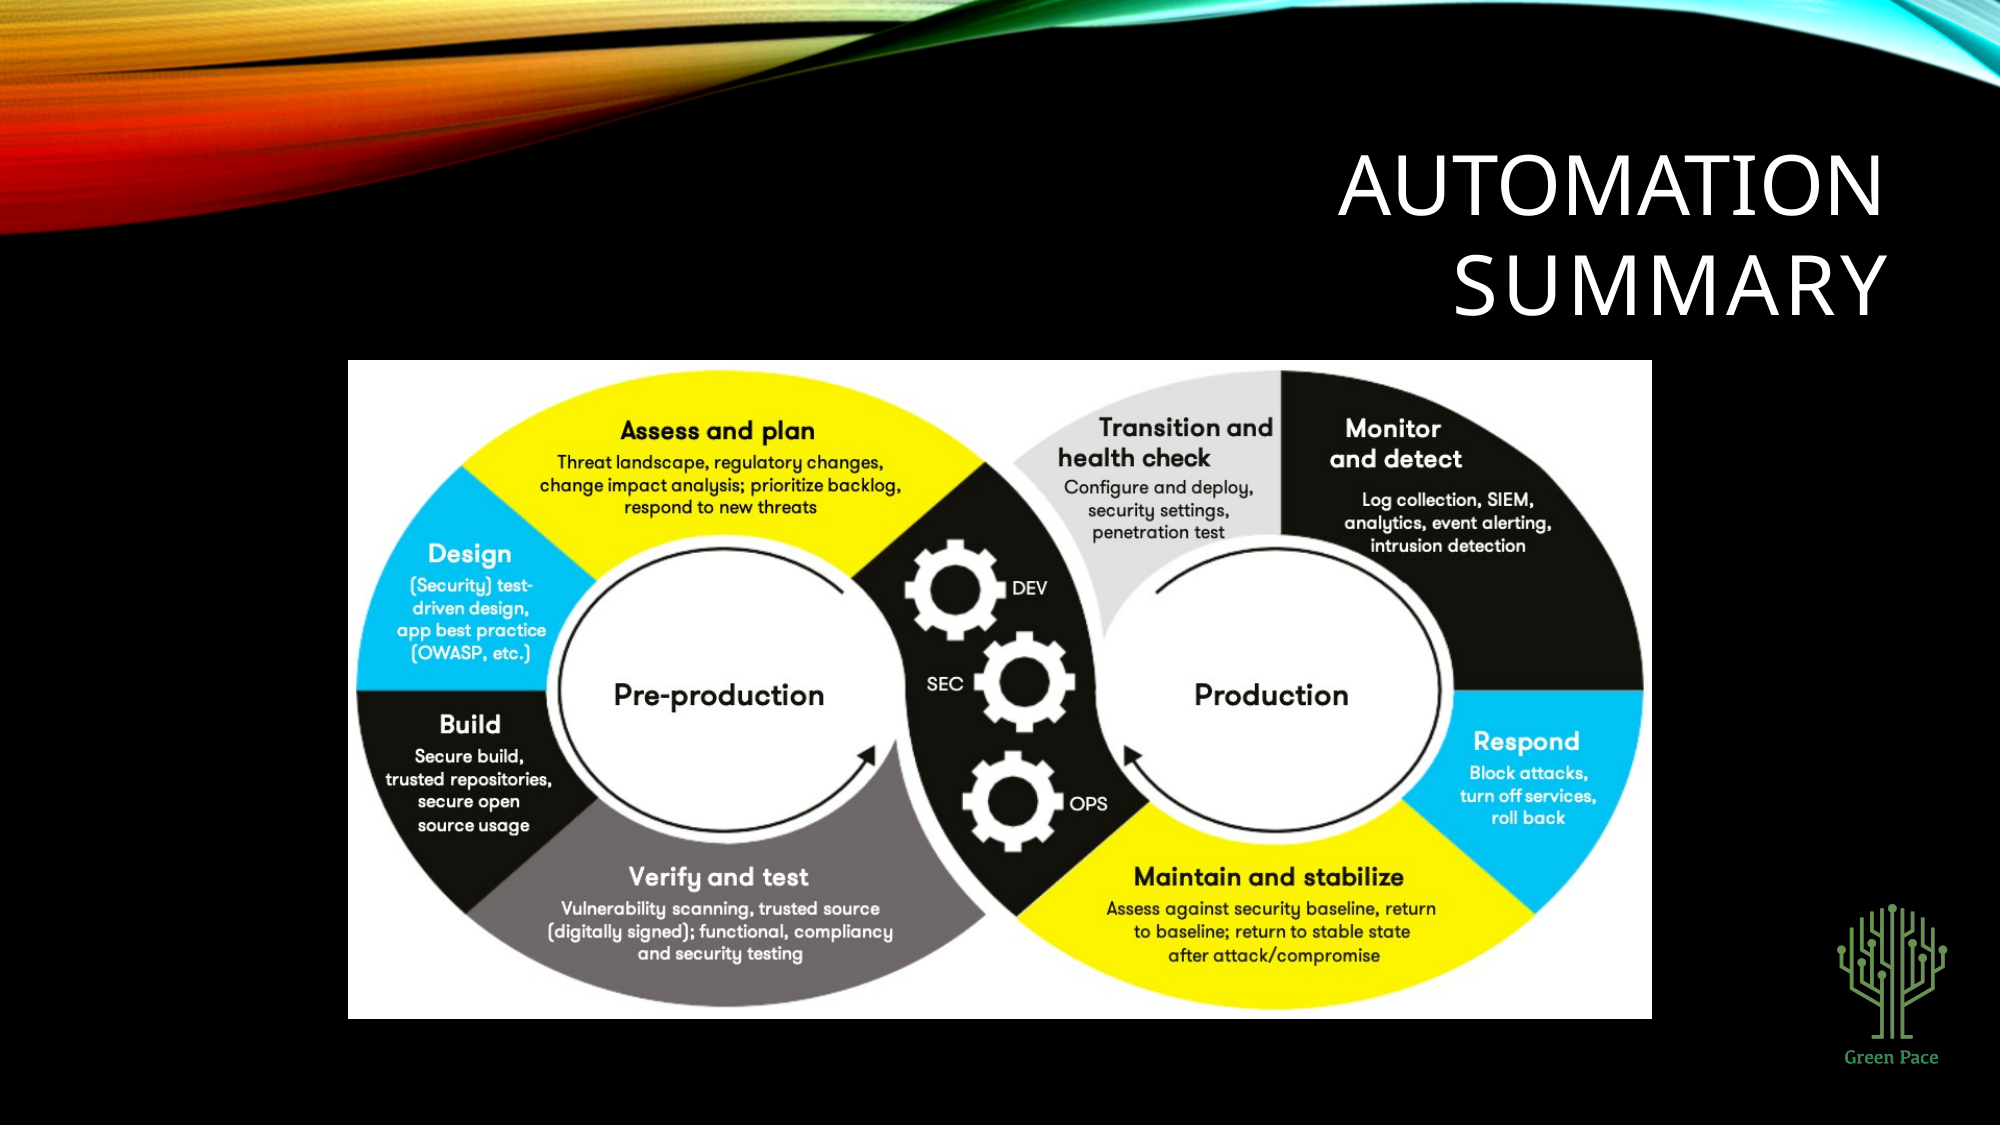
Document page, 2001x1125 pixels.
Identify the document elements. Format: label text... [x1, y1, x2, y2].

title AUTOMATION SUMMARY [474, 130, 1888, 333]
picture [348, 360, 1652, 1020]
picture [0, 0, 2000, 237]
picture [1817, 891, 1964, 1082]
